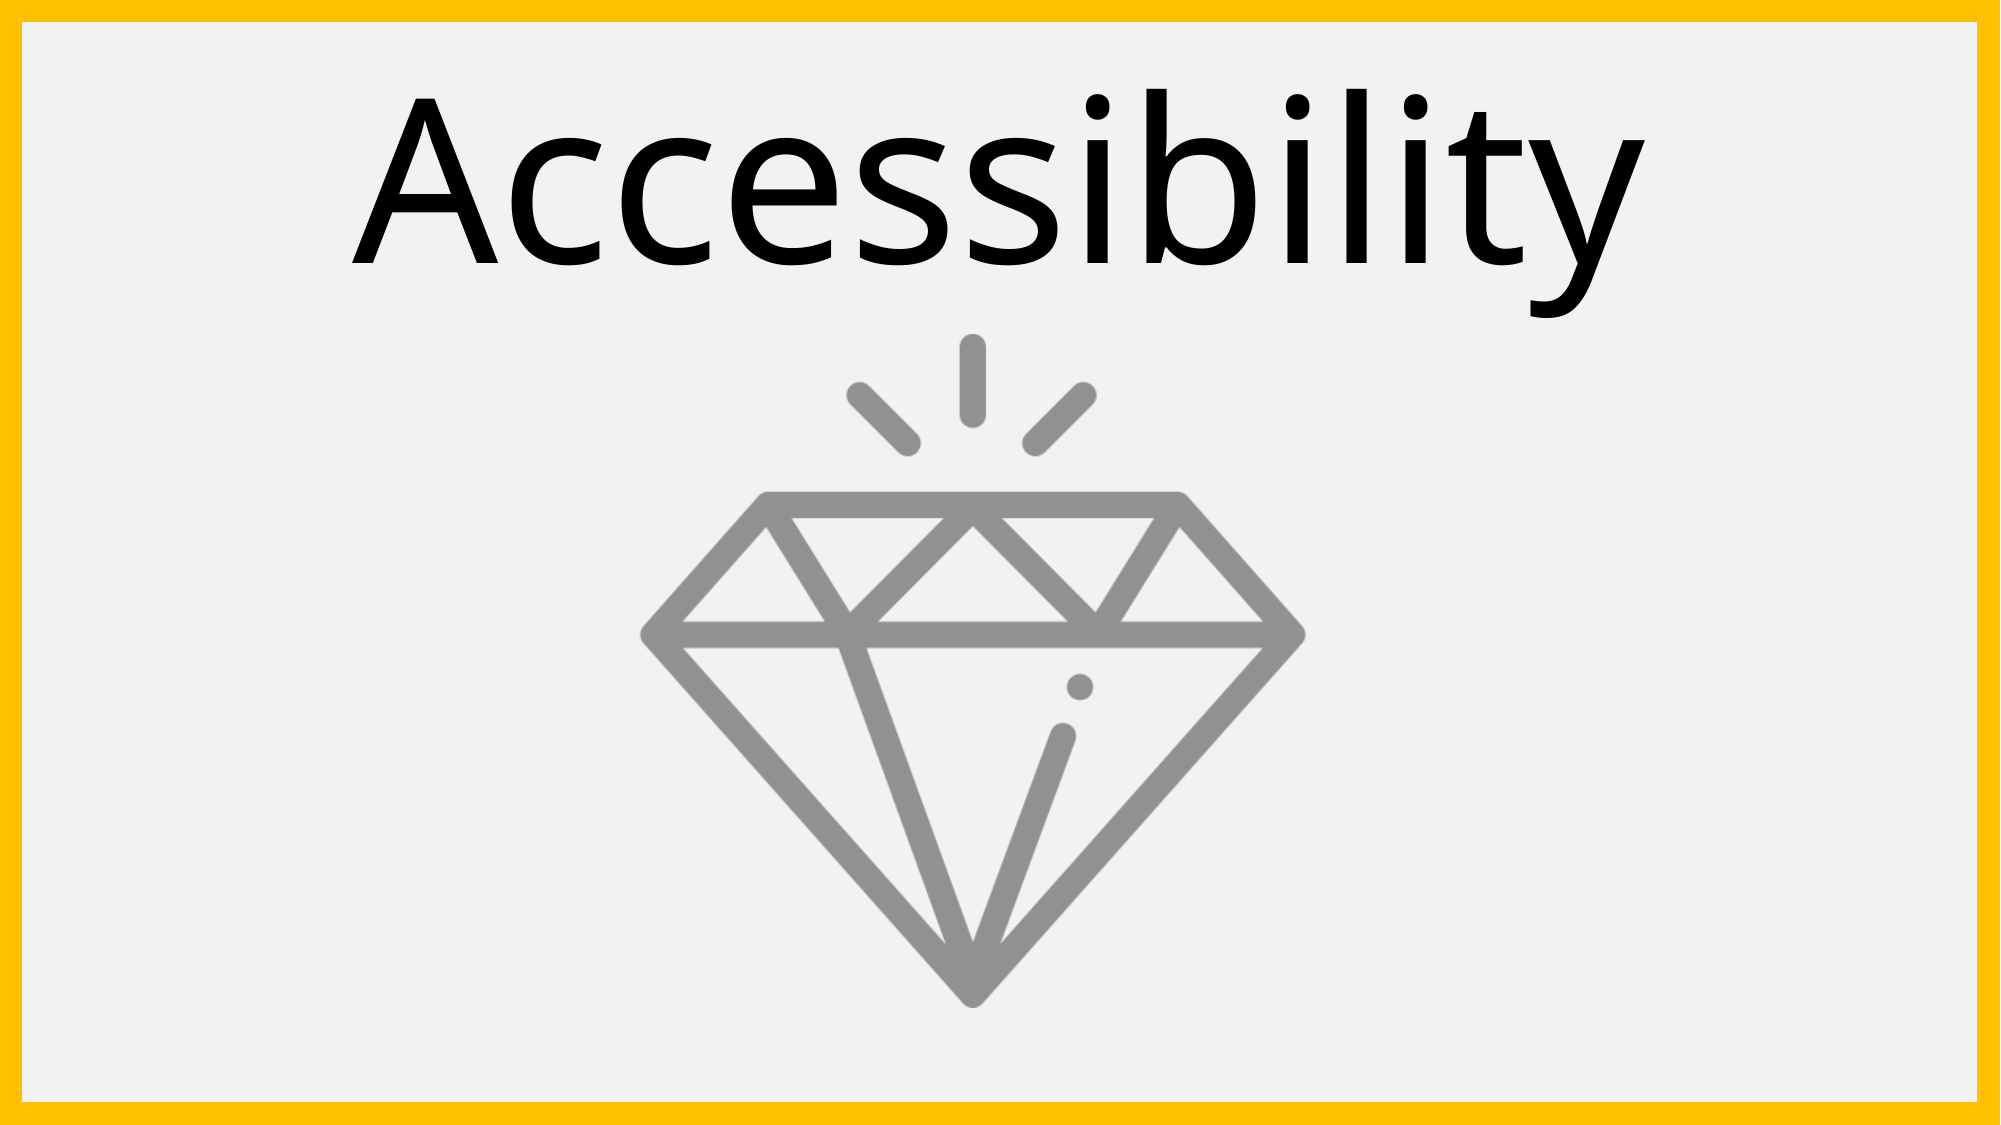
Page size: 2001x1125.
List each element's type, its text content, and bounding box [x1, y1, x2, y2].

text_box [8, 8, 1990, 1116]
text_box Accessibility [24, 25, 1975, 1036]
picture [635, 334, 1310, 1008]
